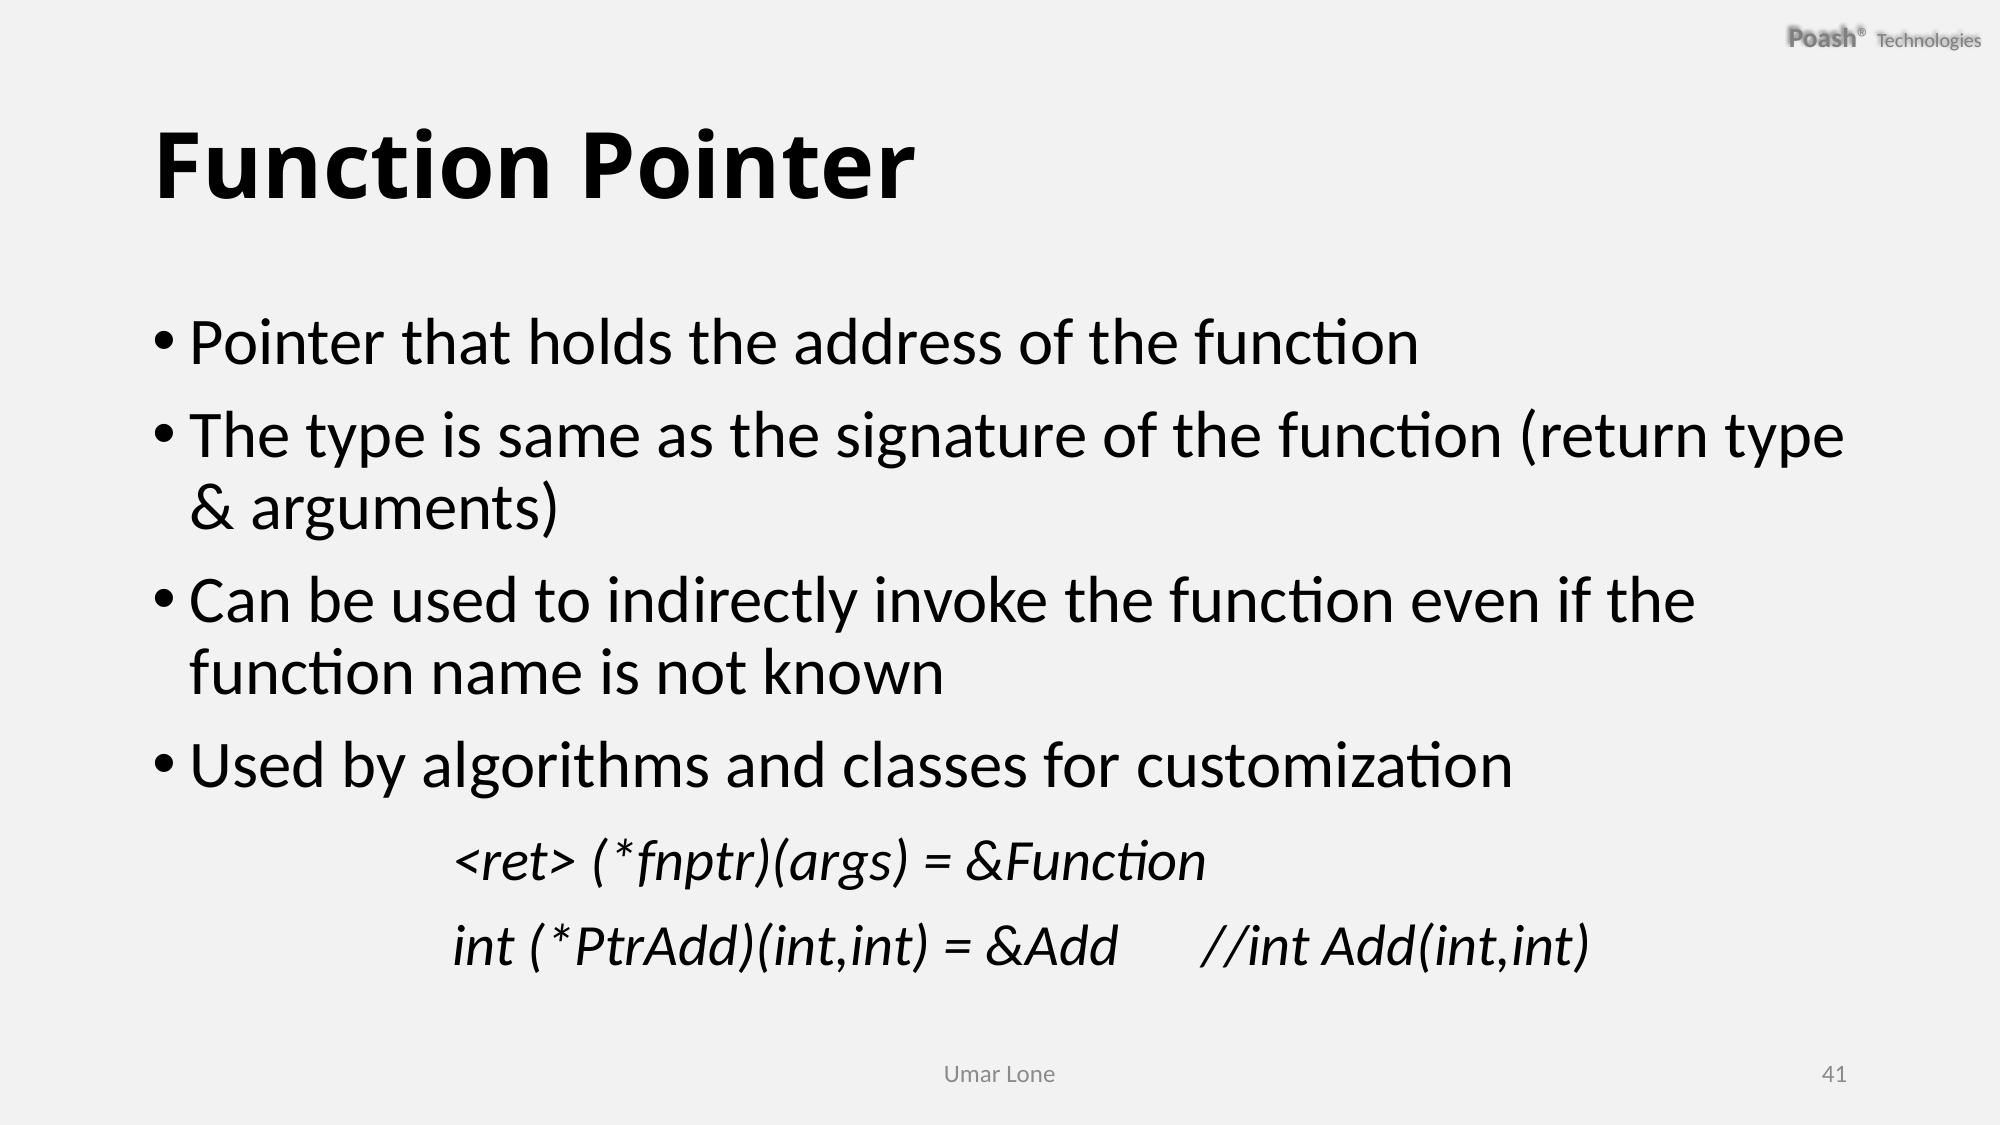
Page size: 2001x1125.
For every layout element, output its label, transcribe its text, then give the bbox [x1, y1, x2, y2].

slide_number 41 [1412, 1042, 1863, 1103]
title Function Pointer [137, 59, 1863, 278]
list Pointer that holds the address of the function The type is same as the signature of the function (return type & arguments) Can be used to indirectly invoke the function even if the function name is not known Used by algorithms and classes for customization <ret> (*fnptr)(args) = &Function int (*PtrAdd)(int,int) = &Add //int Add(int,int) [137, 299, 1863, 1014]
footer Umar Lone [662, 1042, 1338, 1103]
